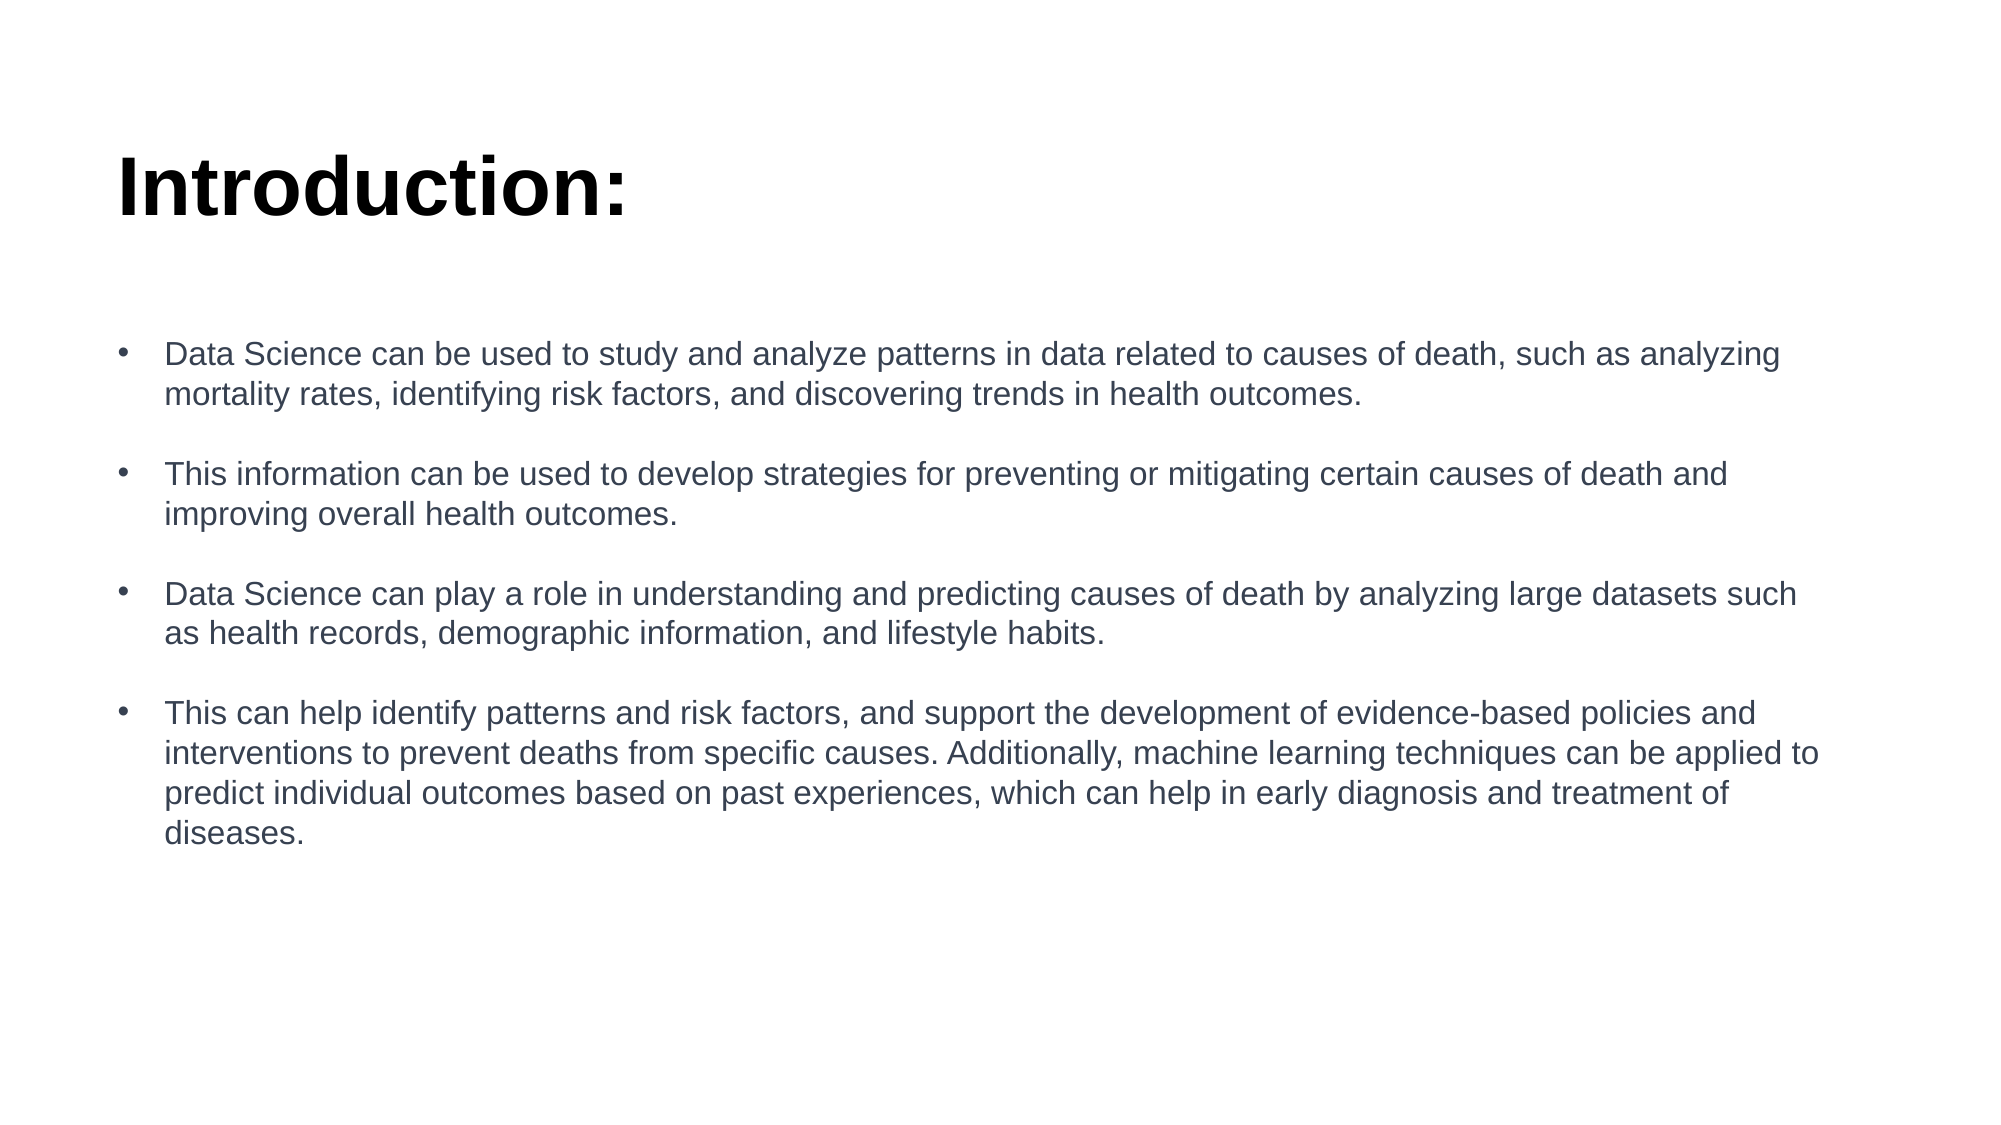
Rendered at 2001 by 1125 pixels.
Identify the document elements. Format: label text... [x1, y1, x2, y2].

text_box Introduction: Data Science can be used to study and analyze patterns in data related to causes of death, such as analyzing mortality rates, identifying risk factors, and discovering trends in health outcomes. This information can be used to develop strategies for preventing or mitigating certain causes of death and improving overall health outcomes. Data Science can play a role in understanding and predicting causes of death by analyzing large datasets such as health records, demographic information, and lifestyle habits. This can help identify patterns and risk factors, and support the development of evidence-based policies and interventions to prevent deaths from specific causes. Additionally, machine learning techniques can be applied to predict individual outcomes based on past experiences, which can help in early diagnosis and treatment of diseases. [102, 124, 1841, 959]
